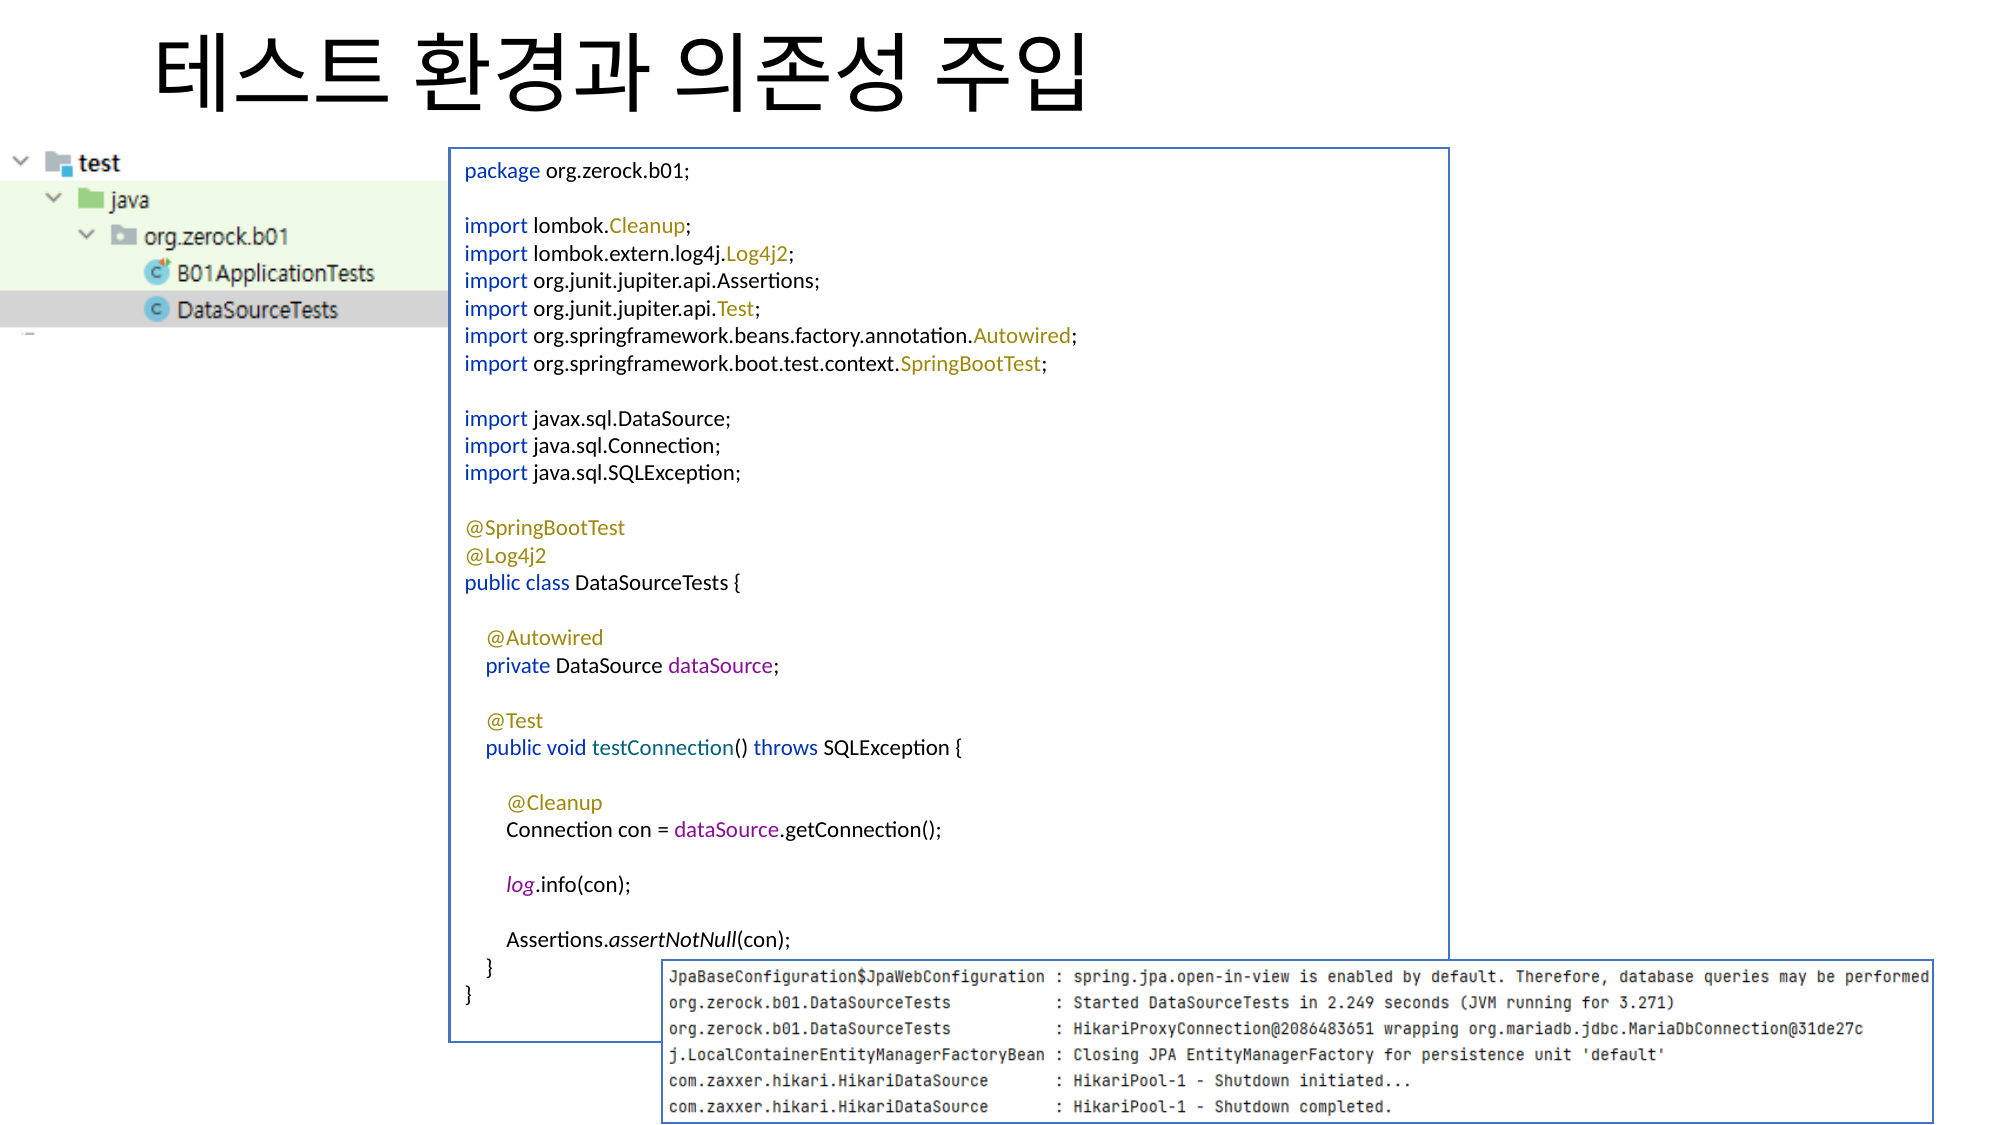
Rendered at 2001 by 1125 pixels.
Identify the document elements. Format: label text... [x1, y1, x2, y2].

text_box package org.zerock.b01; import lombok.Cleanup; import lombok.extern.log4j.Log4j2; import org.junit.jupiter.api.Assertions; import org.junit.jupiter.api.Test; import org.springframework.beans.factory.annotation.Autowired; import org.springframework.boot.test.context.SpringBootTest; import javax.sql.DataSource; import java.sql.Connection; import java.sql.SQLException; @SpringBootTest @Log4j2 public class DataSourceTests { @Autowired private DataSource dataSource; @Test public void testConnection() throws SQLException { @Cleanup Connection con = dataSource.getConnection(); log.info(con); Assertions.assertNotNull(con); } } [449, 148, 1450, 1043]
picture [0, 148, 450, 335]
picture [662, 960, 1933, 1123]
title 테스트 환경과 의존성 주입 [137, 22, 1863, 132]
